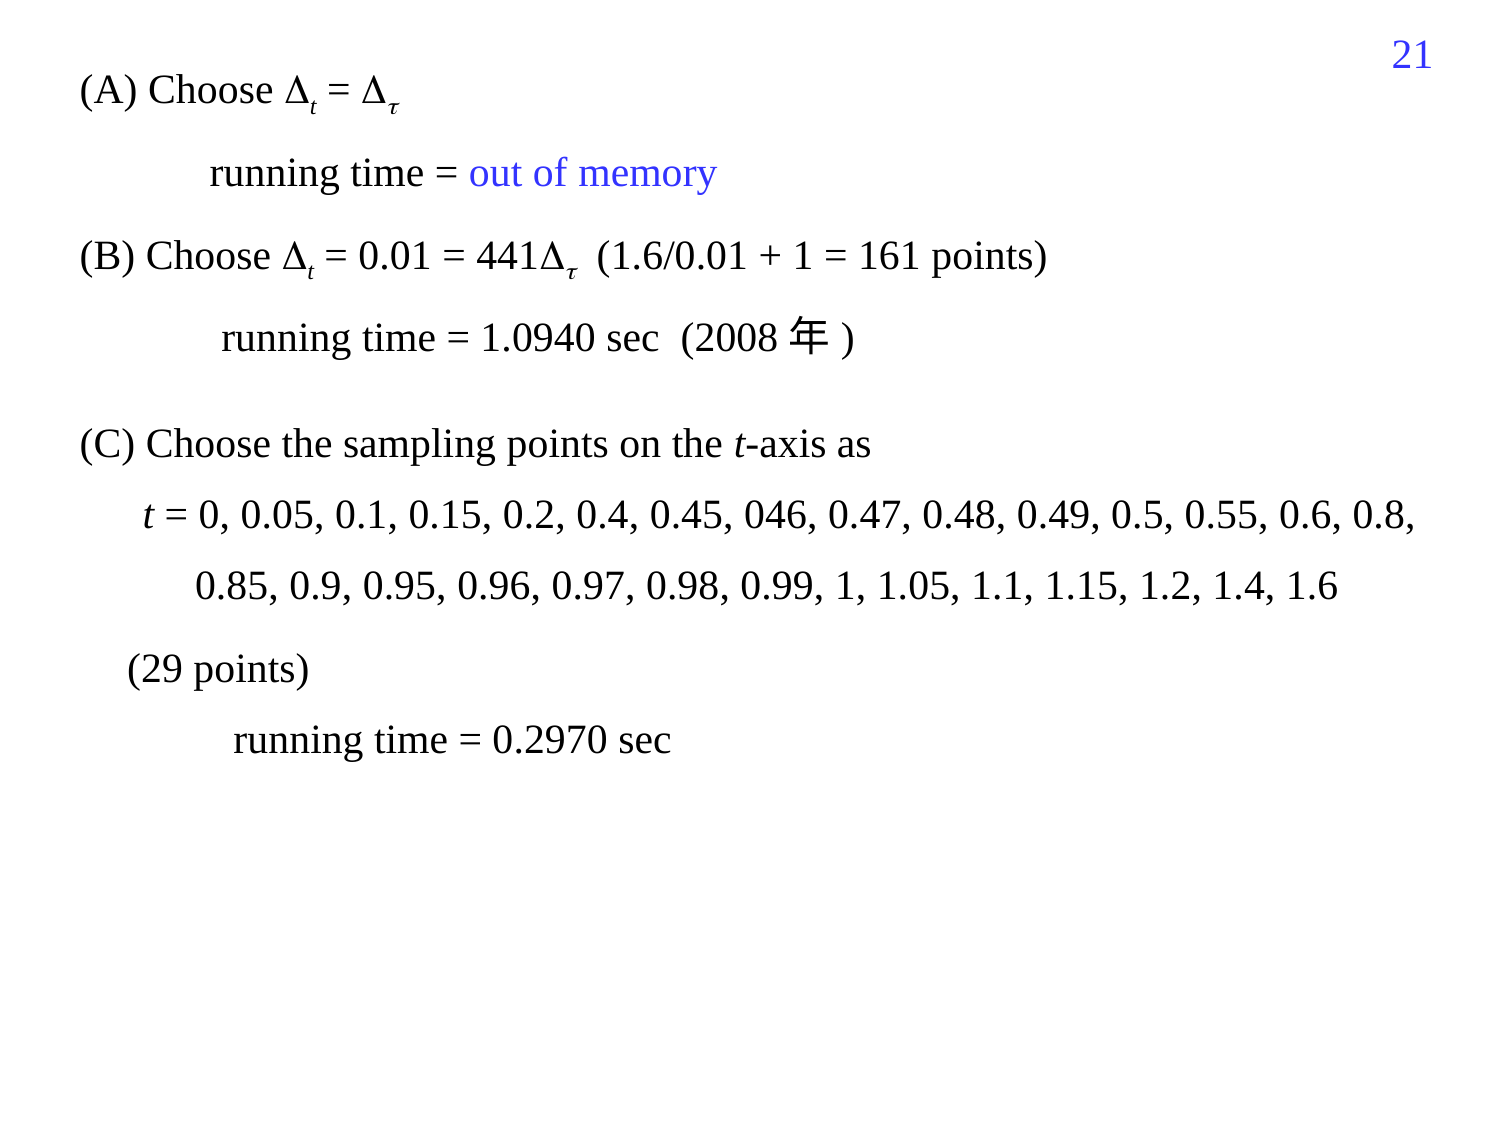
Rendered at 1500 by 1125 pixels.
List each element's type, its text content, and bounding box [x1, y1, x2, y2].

text_box (C) Choose the sampling points on the t-axis as t = 0, 0.05, 0.1, 0.15, 0.2, 0.4, 0.45, 046, 0.47, 0.48, 0.49, 0.5, 0.55, 0.6, 0.8, 0.85, 0.9, 0.95, 0.96, 0.97, 0.98, 0.99, 1, 1.05, 1.1, 1.15, 1.2, 1.4, 1.6 [64, 408, 1436, 616]
text_box (29 points) [112, 633, 526, 699]
text_box (A) Choose t =  [64, 54, 1022, 127]
text_box running time = 0.2970 sec [218, 704, 857, 769]
slide_number 115 [1293, 18, 1449, 98]
text_box (B) Choose t = 0.01 = 441 (1.6/0.01 + 1 = 161 points) [64, 220, 1282, 292]
text_box running time = out of memory [194, 137, 833, 202]
text_box running time = 1.0940 sec (2008年) [206, 302, 987, 368]
